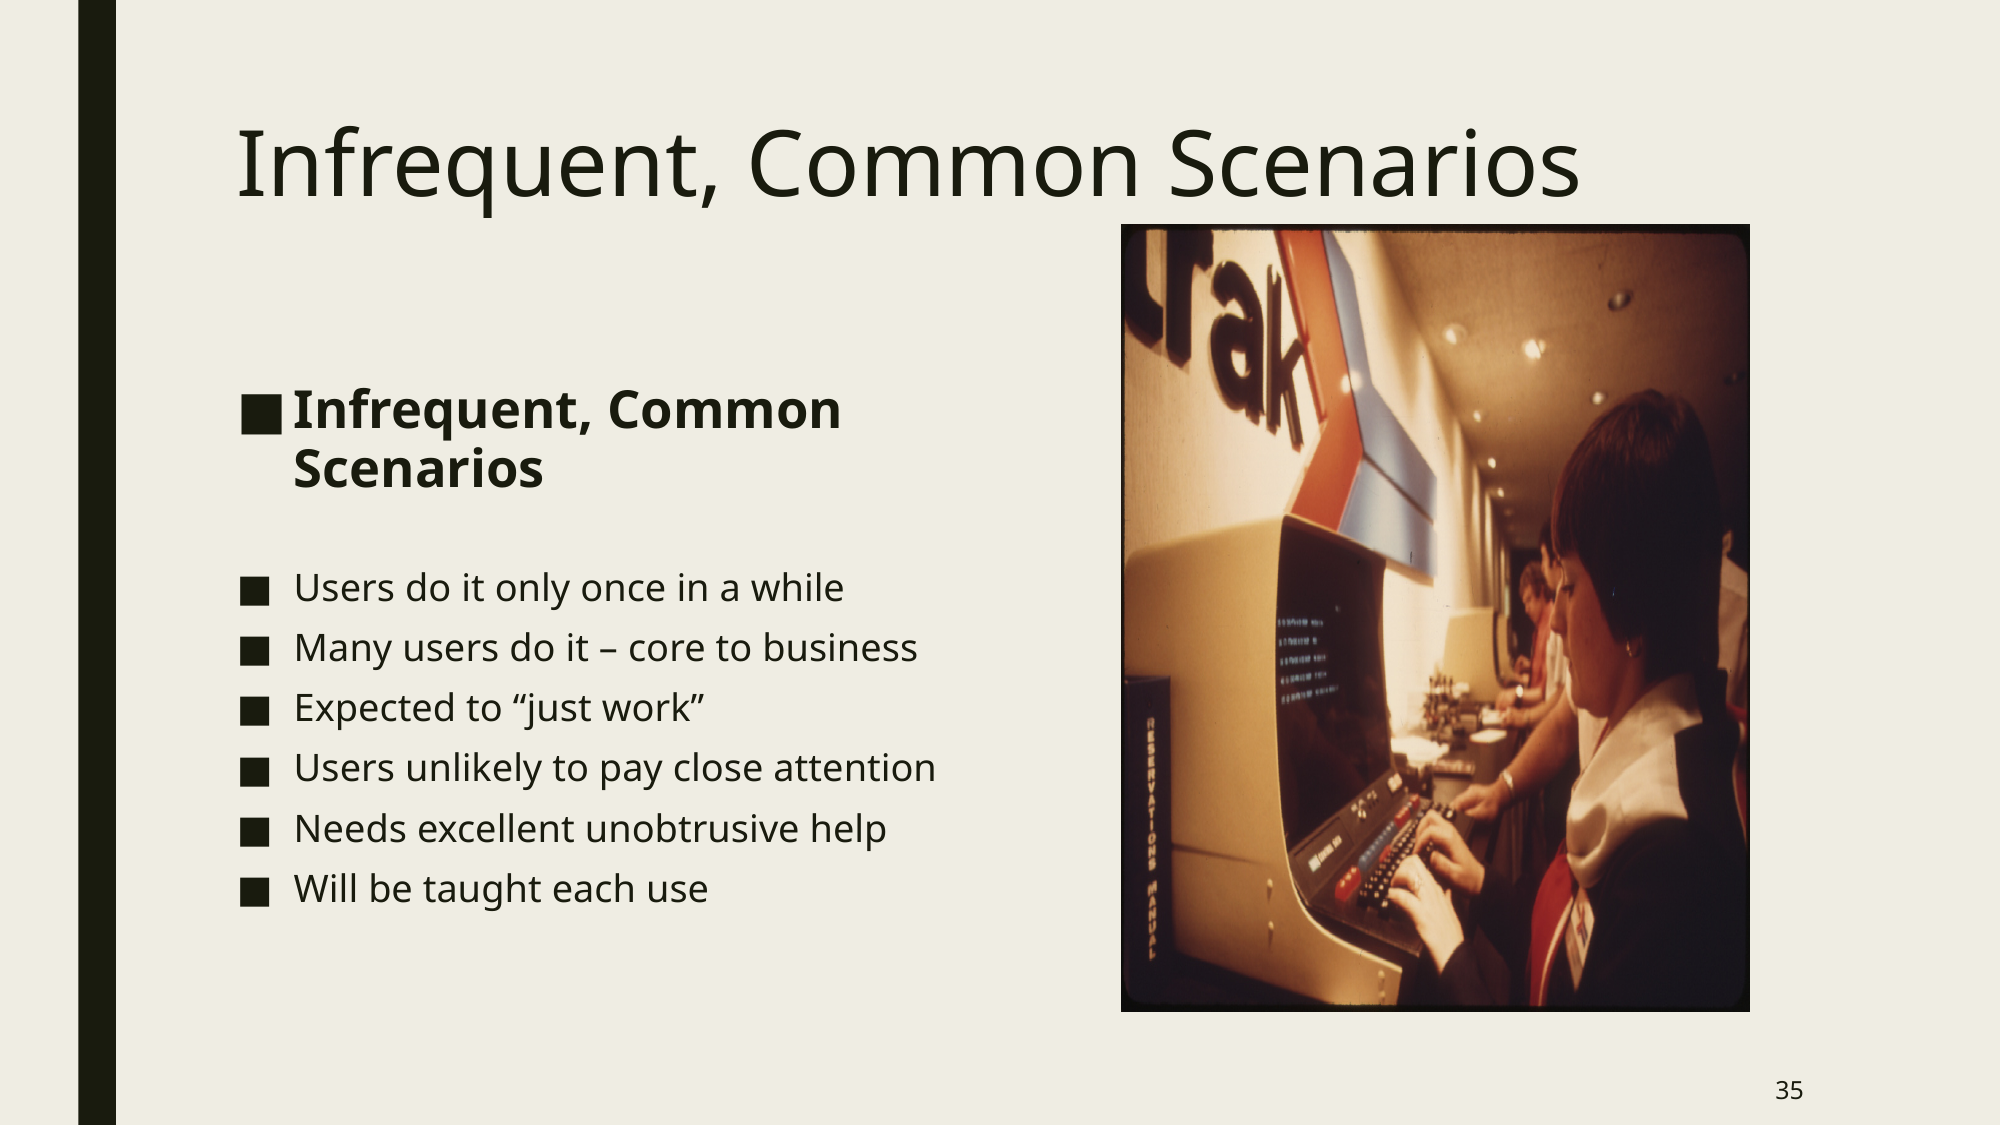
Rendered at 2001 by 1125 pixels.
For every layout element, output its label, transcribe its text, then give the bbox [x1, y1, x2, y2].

title Infrequent, Common Scenarios [225, 112, 1800, 357]
picture [1121, 224, 1750, 1012]
list Infrequent, Common Scenarios Users do it only once in a while Many users do it – core to business Expected to “just work” Users unlikely to pay close attention Needs excellent unobtrusive help Will be taught each use [225, 375, 955, 963]
slide_number 35 [1553, 1058, 1816, 1125]
